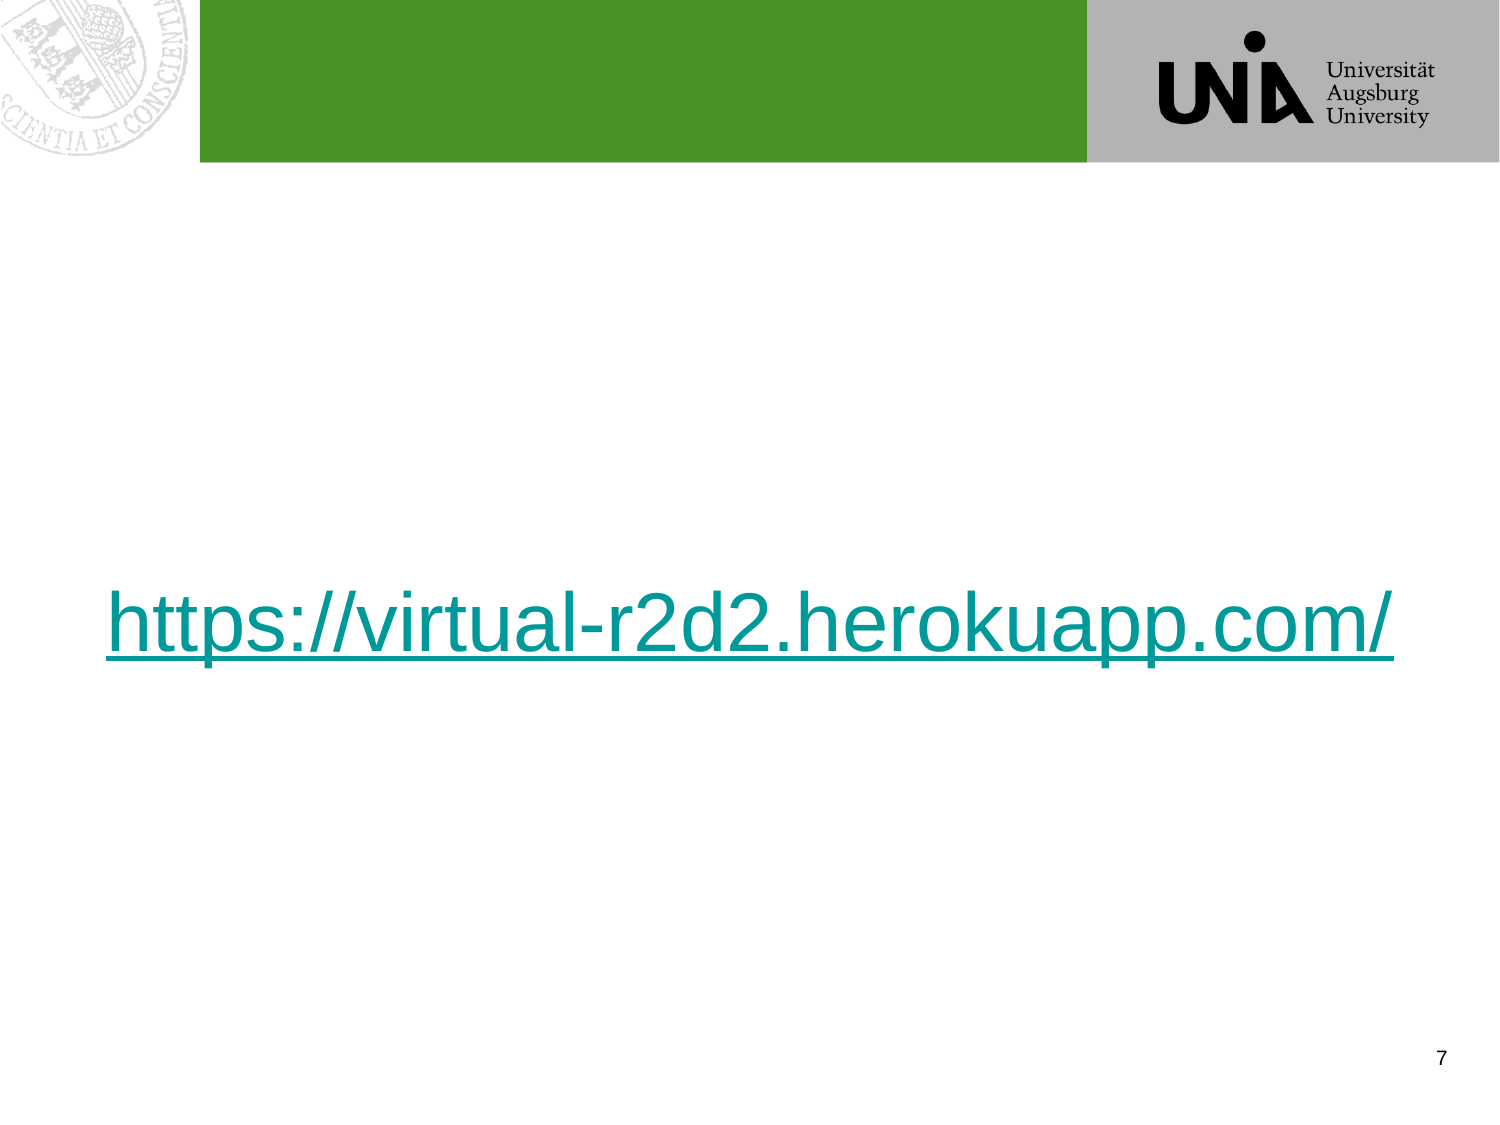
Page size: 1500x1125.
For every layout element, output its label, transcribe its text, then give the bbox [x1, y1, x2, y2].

picture [0, 0, 188, 156]
slide_number 7 [1149, 1037, 1463, 1113]
picture [1122, 12, 1488, 271]
text_box https://virtual-r2d2.herokuapp.com/ [74, 231, 1425, 1005]
